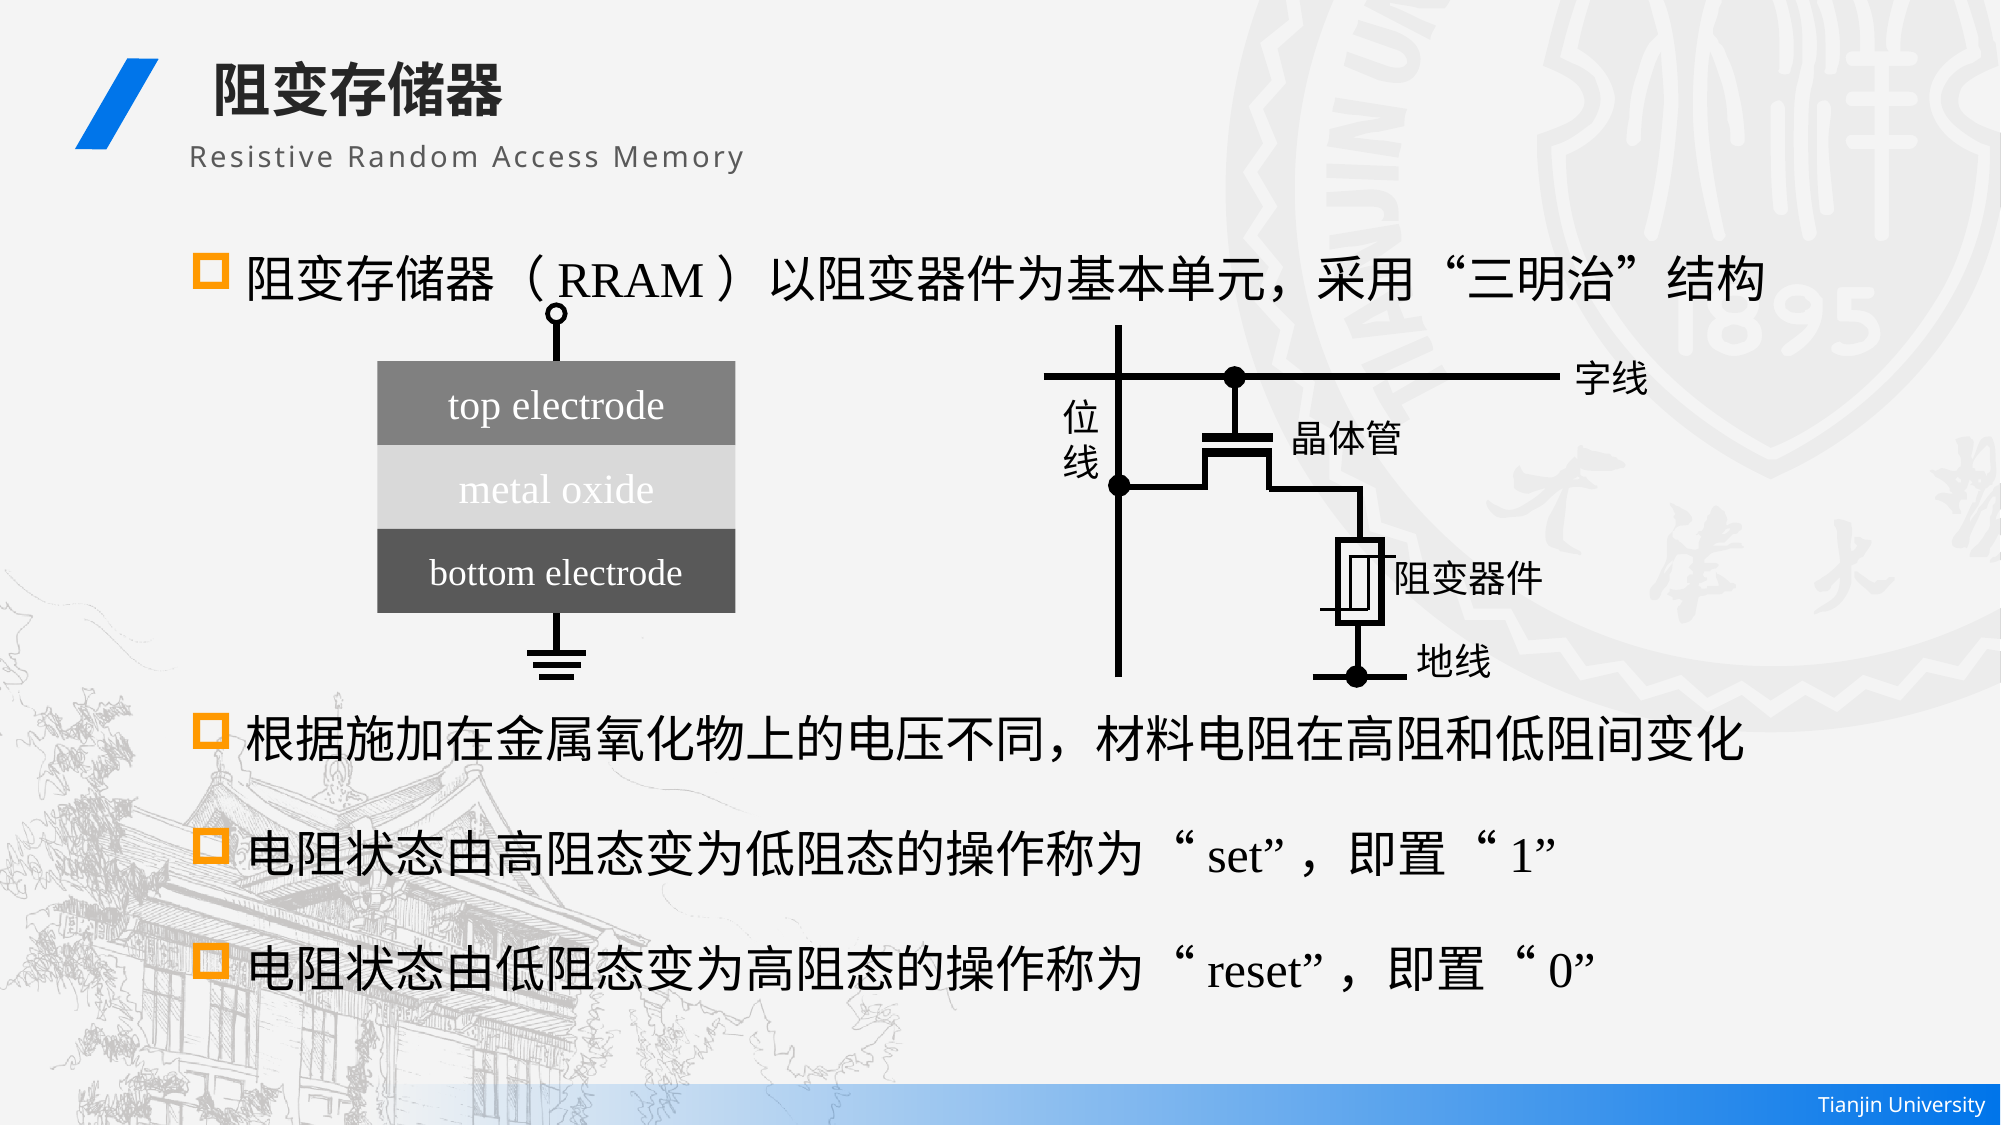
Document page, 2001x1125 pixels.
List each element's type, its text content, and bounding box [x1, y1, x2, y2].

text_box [377, 304, 736, 678]
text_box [148, 45, 784, 182]
text_box [74, 58, 148, 150]
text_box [1043, 324, 1676, 692]
text_box 阻变存储器（RRAM）以阻变器件为基本单元，采用“三明治”结构 根据施加在金属氧化物上的电压不同，材料电阻在高阻和低阻间变化 电阻状态由高阻态变为低阻态的操作称为“set”，即置“1” 电阻状态由低阻态变为高阻态的操作称为“reset”，即置“0” [174, 210, 1828, 1006]
